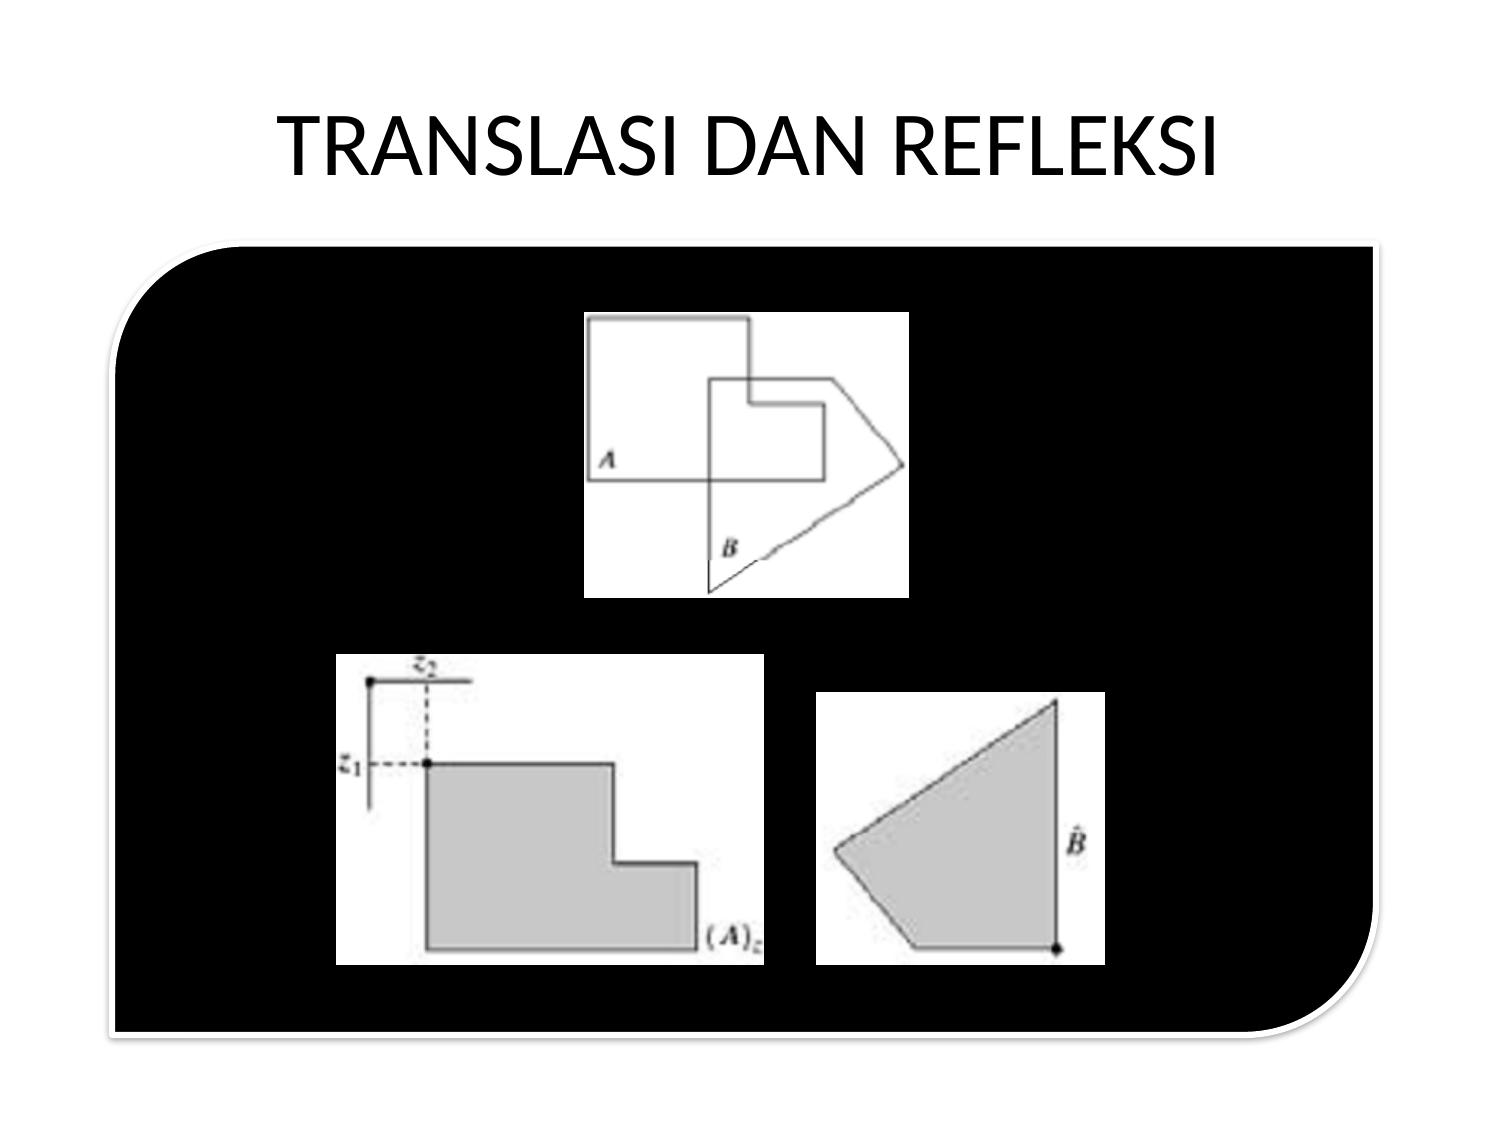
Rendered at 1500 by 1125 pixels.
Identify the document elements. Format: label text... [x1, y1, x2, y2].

picture [336, 654, 764, 965]
picture [816, 691, 1105, 965]
text_box [108, 240, 1380, 1039]
picture [584, 311, 909, 599]
title TRANSLASI DAN REFLEKSI [75, 45, 1425, 233]
